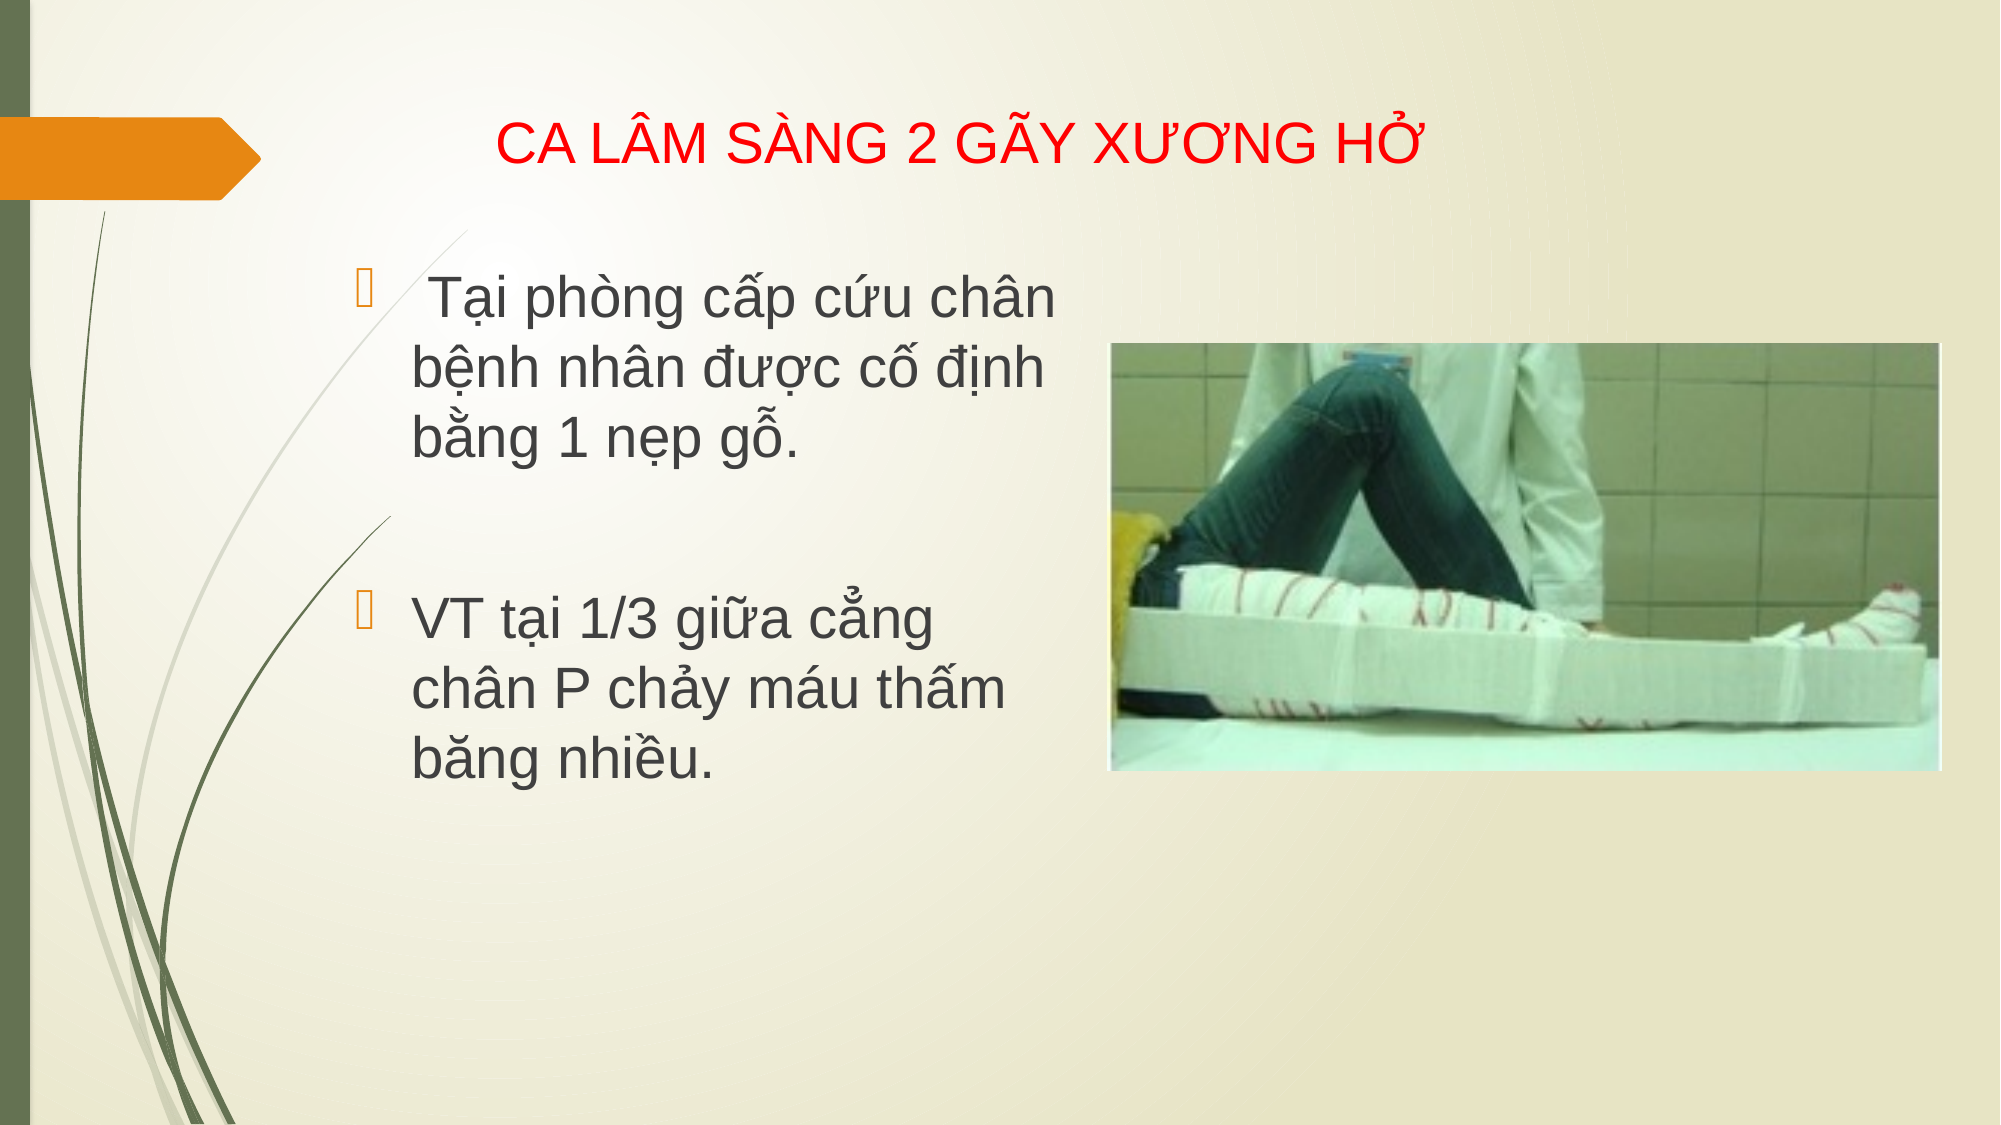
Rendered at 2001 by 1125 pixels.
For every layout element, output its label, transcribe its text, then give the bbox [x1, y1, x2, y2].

title CA LÂM SÀNG 2 GÃY XƯƠNG HỞ [480, 97, 1865, 212]
picture [1107, 343, 1942, 772]
list Tại phòng cấp cứu chân bệnh nhân được cố định bằng 1 nẹp gỗ. VT tại 1/3 giữa cẳng chân P chảy máu thấm băng nhiều. [339, 251, 1080, 1095]
